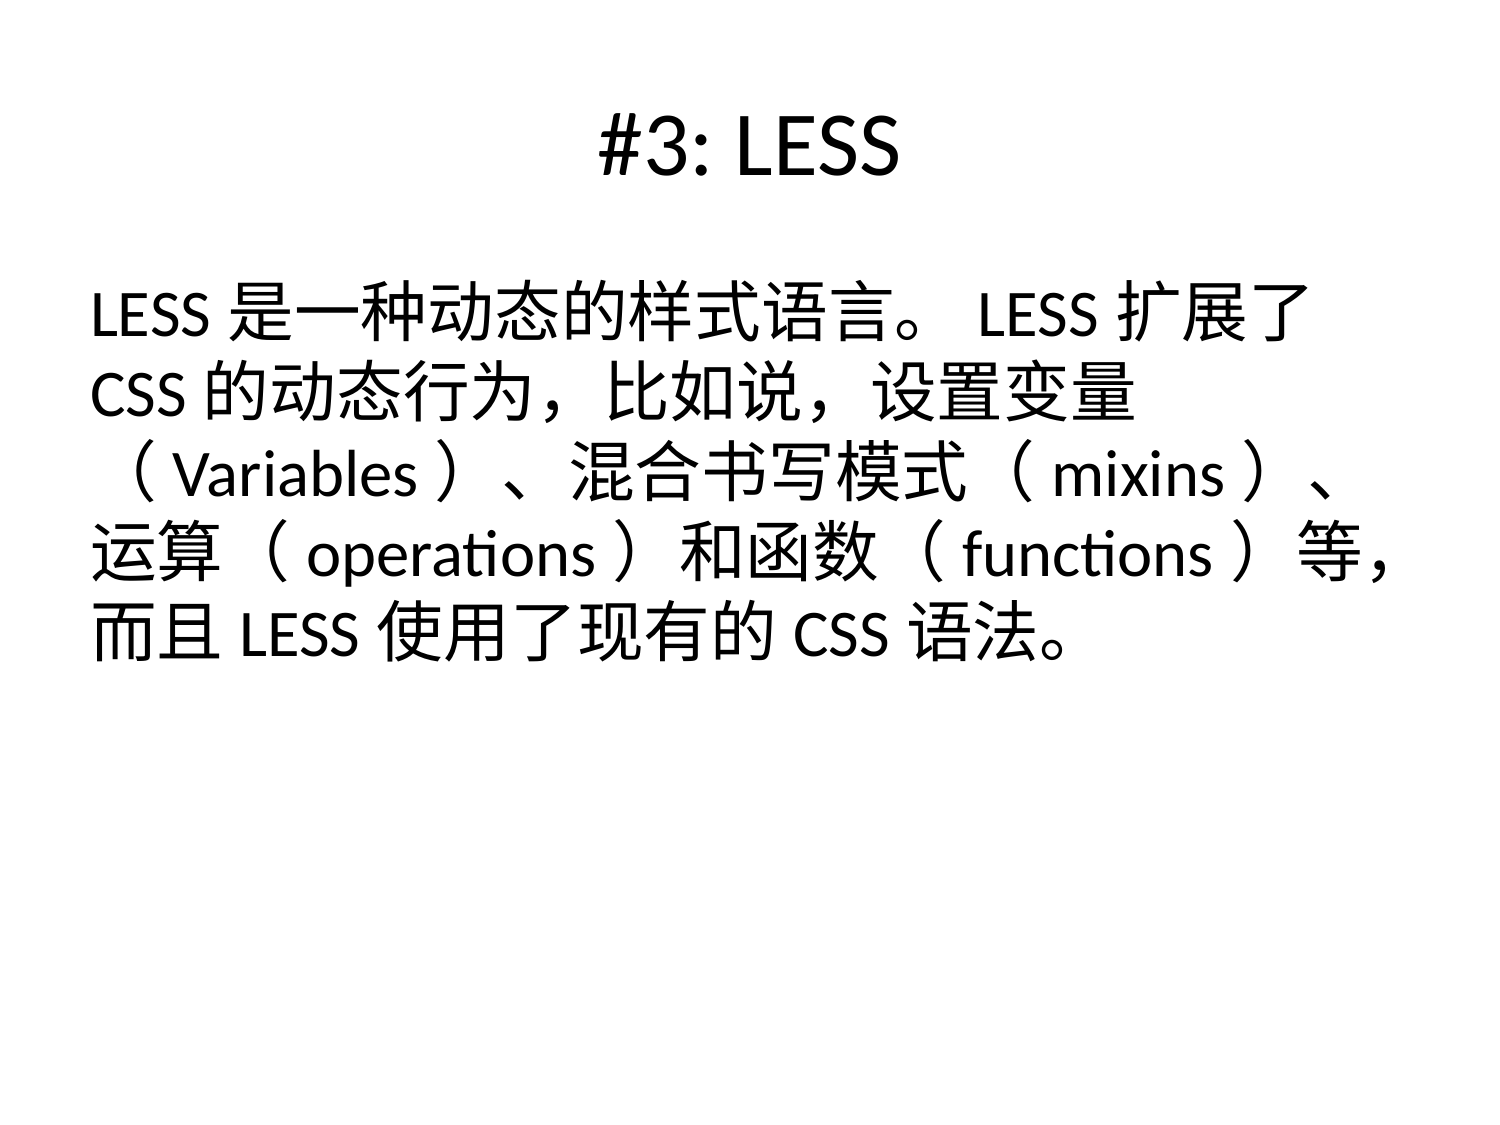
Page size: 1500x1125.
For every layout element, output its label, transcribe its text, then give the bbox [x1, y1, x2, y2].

list LESS是一种动态的样式语言。LESS扩展了CSS的动态行为，比如说，设置变量（Variables）、混合书写模式（mixins）、运算（operations）和函数（functions）等，而且LESS使用了现有的CSS语法。 [75, 262, 1425, 1005]
title #3: LESS [75, 45, 1425, 233]
